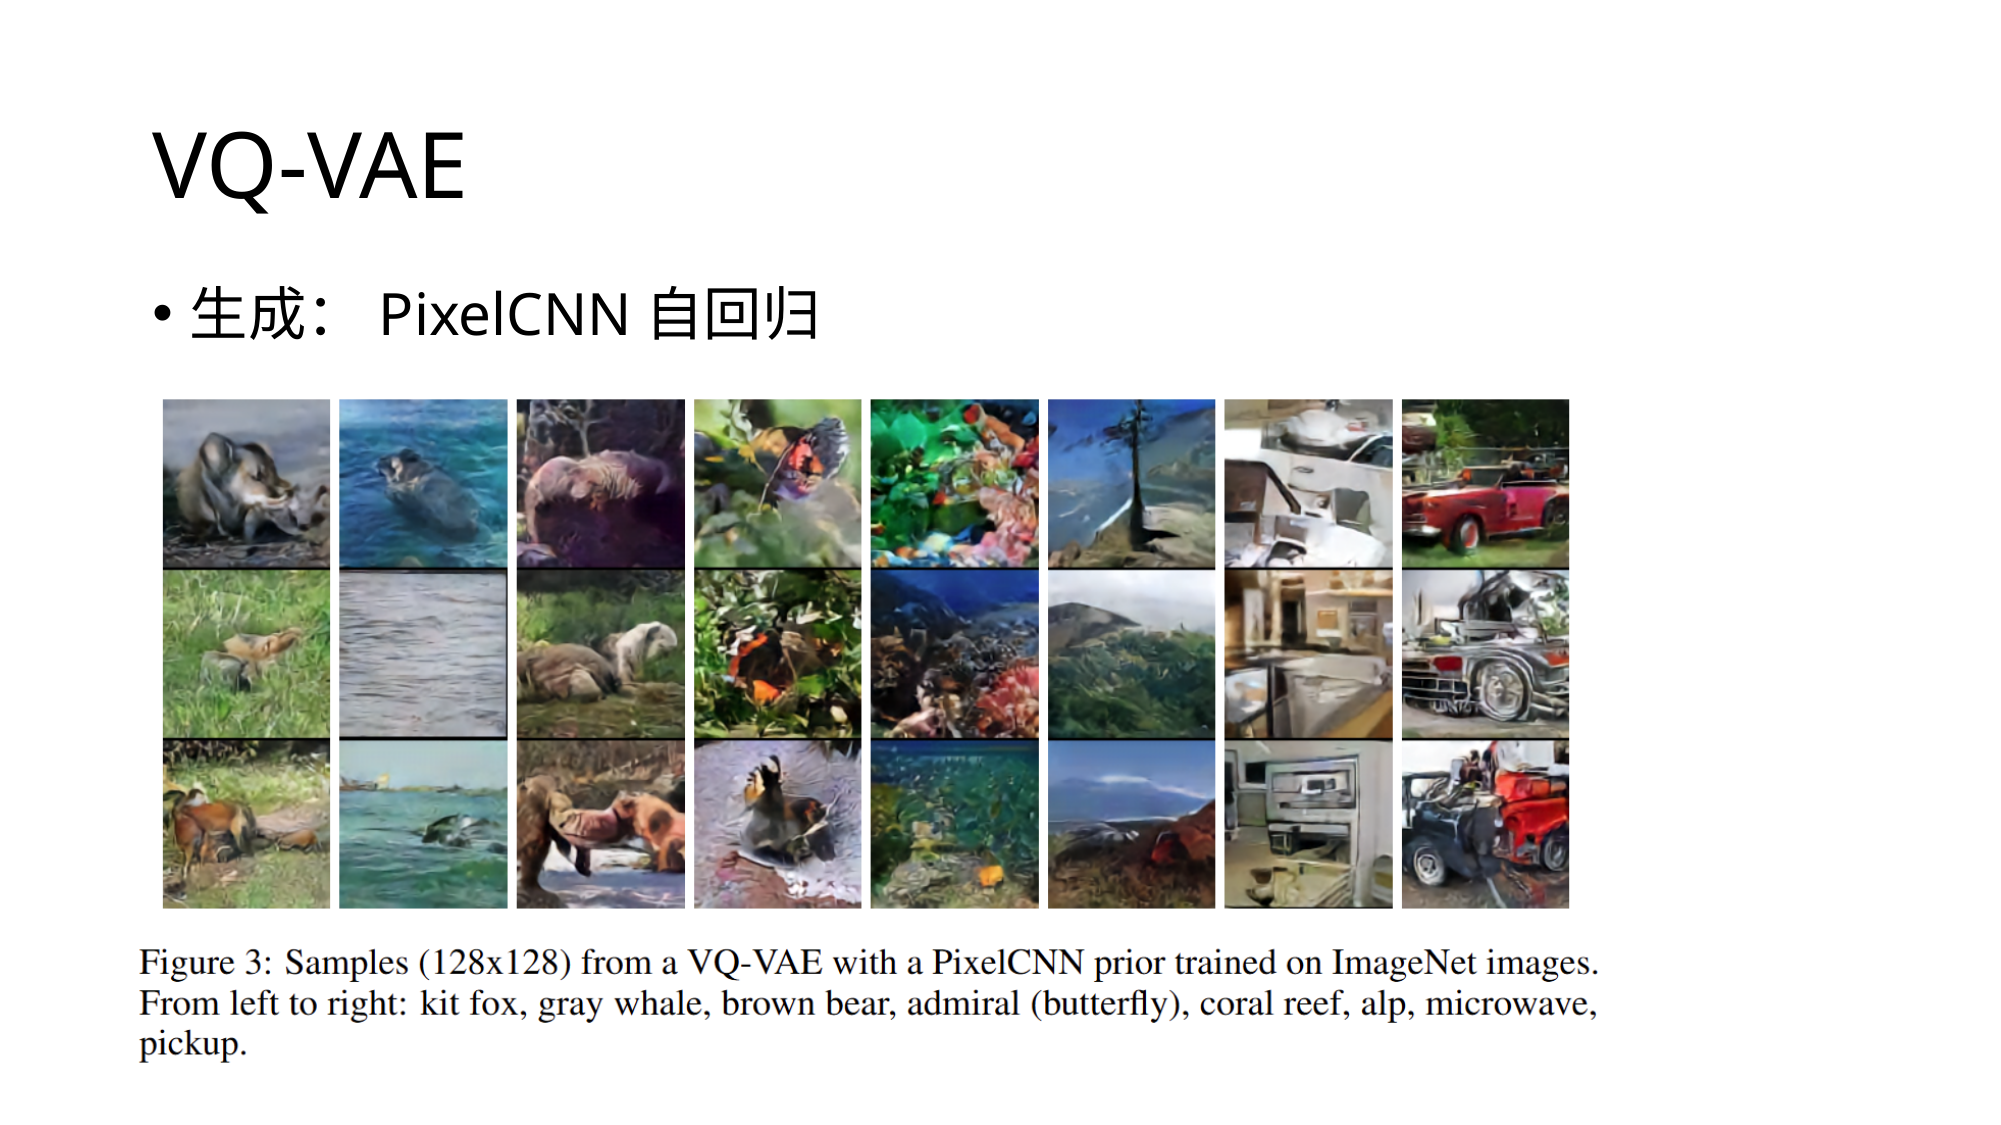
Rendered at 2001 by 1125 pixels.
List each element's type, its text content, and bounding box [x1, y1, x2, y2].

title VQ-VAE [137, 59, 1863, 277]
list 生成：PixelCNN自回归 [137, 277, 1863, 503]
picture [118, 382, 1610, 1081]
